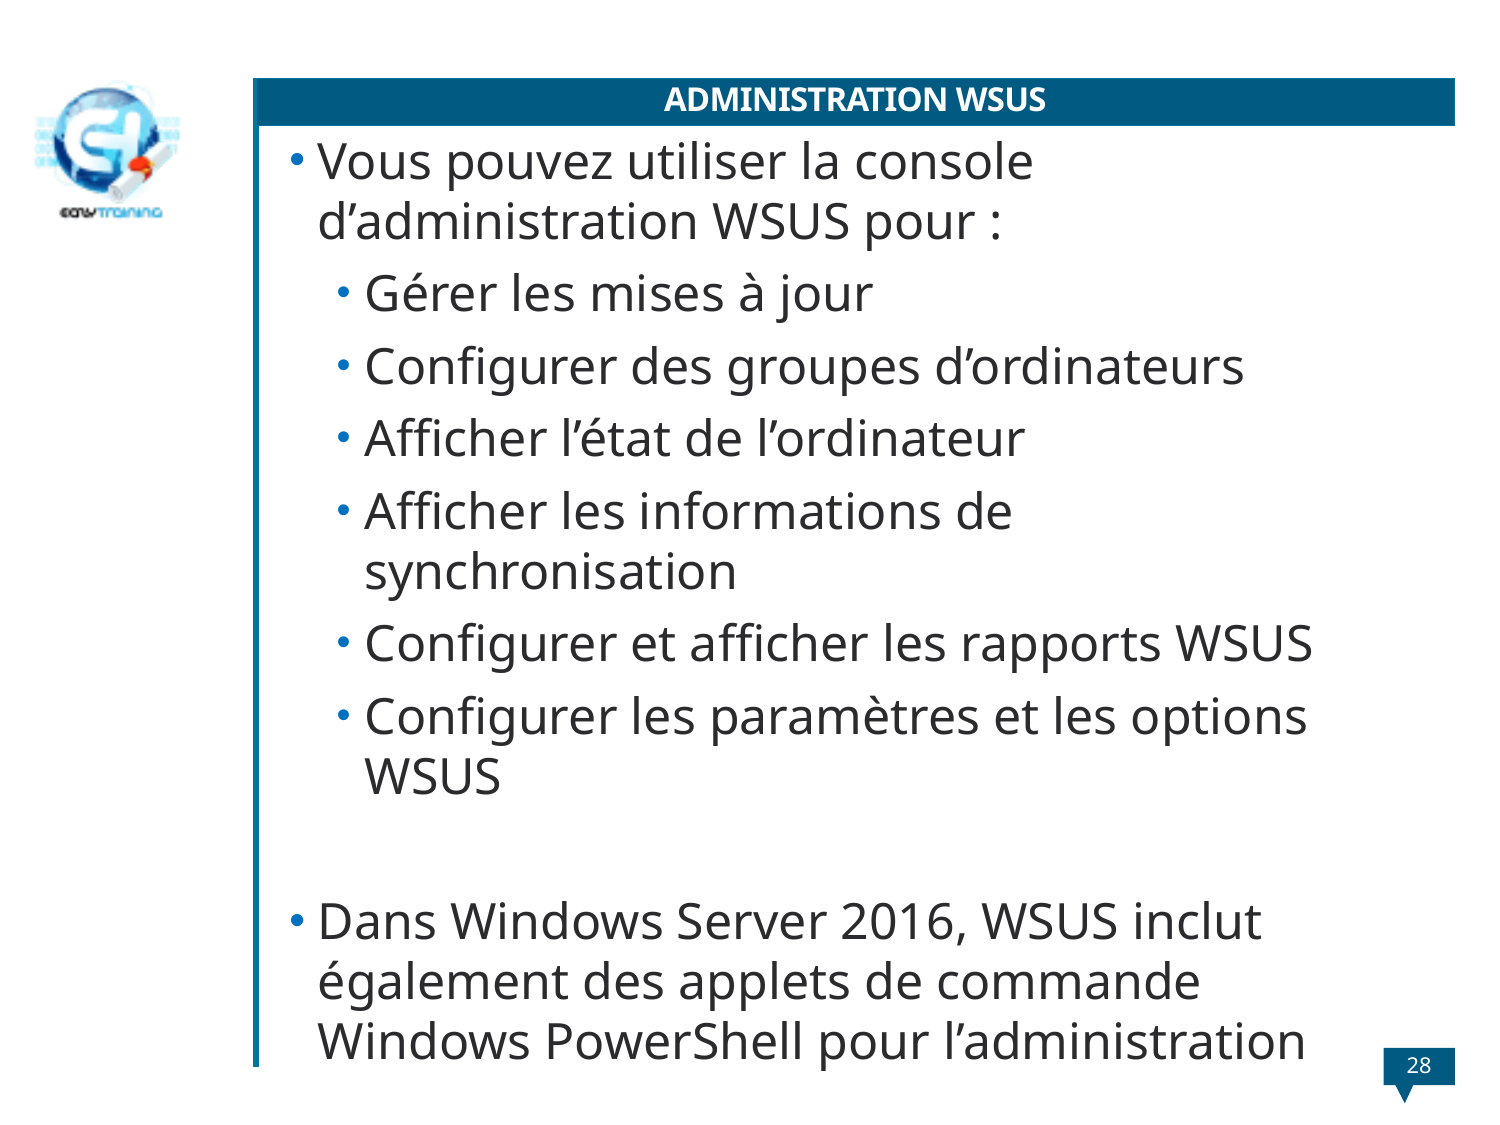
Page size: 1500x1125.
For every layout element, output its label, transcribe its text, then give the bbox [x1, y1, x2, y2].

picture [33, 79, 185, 223]
title ADMINISTRATION WSUS [256, 78, 1455, 126]
text_box Vous pouvez utiliser la console d’administration WSUS pour : Gérer les mises à jour Configurer des groupes d’ordinateurs Afficher l’état de l’ordinateur Afficher les informations de synchronisation Configurer et afficher les rapports WSUS Configurer les paramètres et les options WSUS Dans Windows Server 2016, WSUS inclut également des applets de commande Windows PowerShell pour l’administration [289, 129, 1397, 965]
